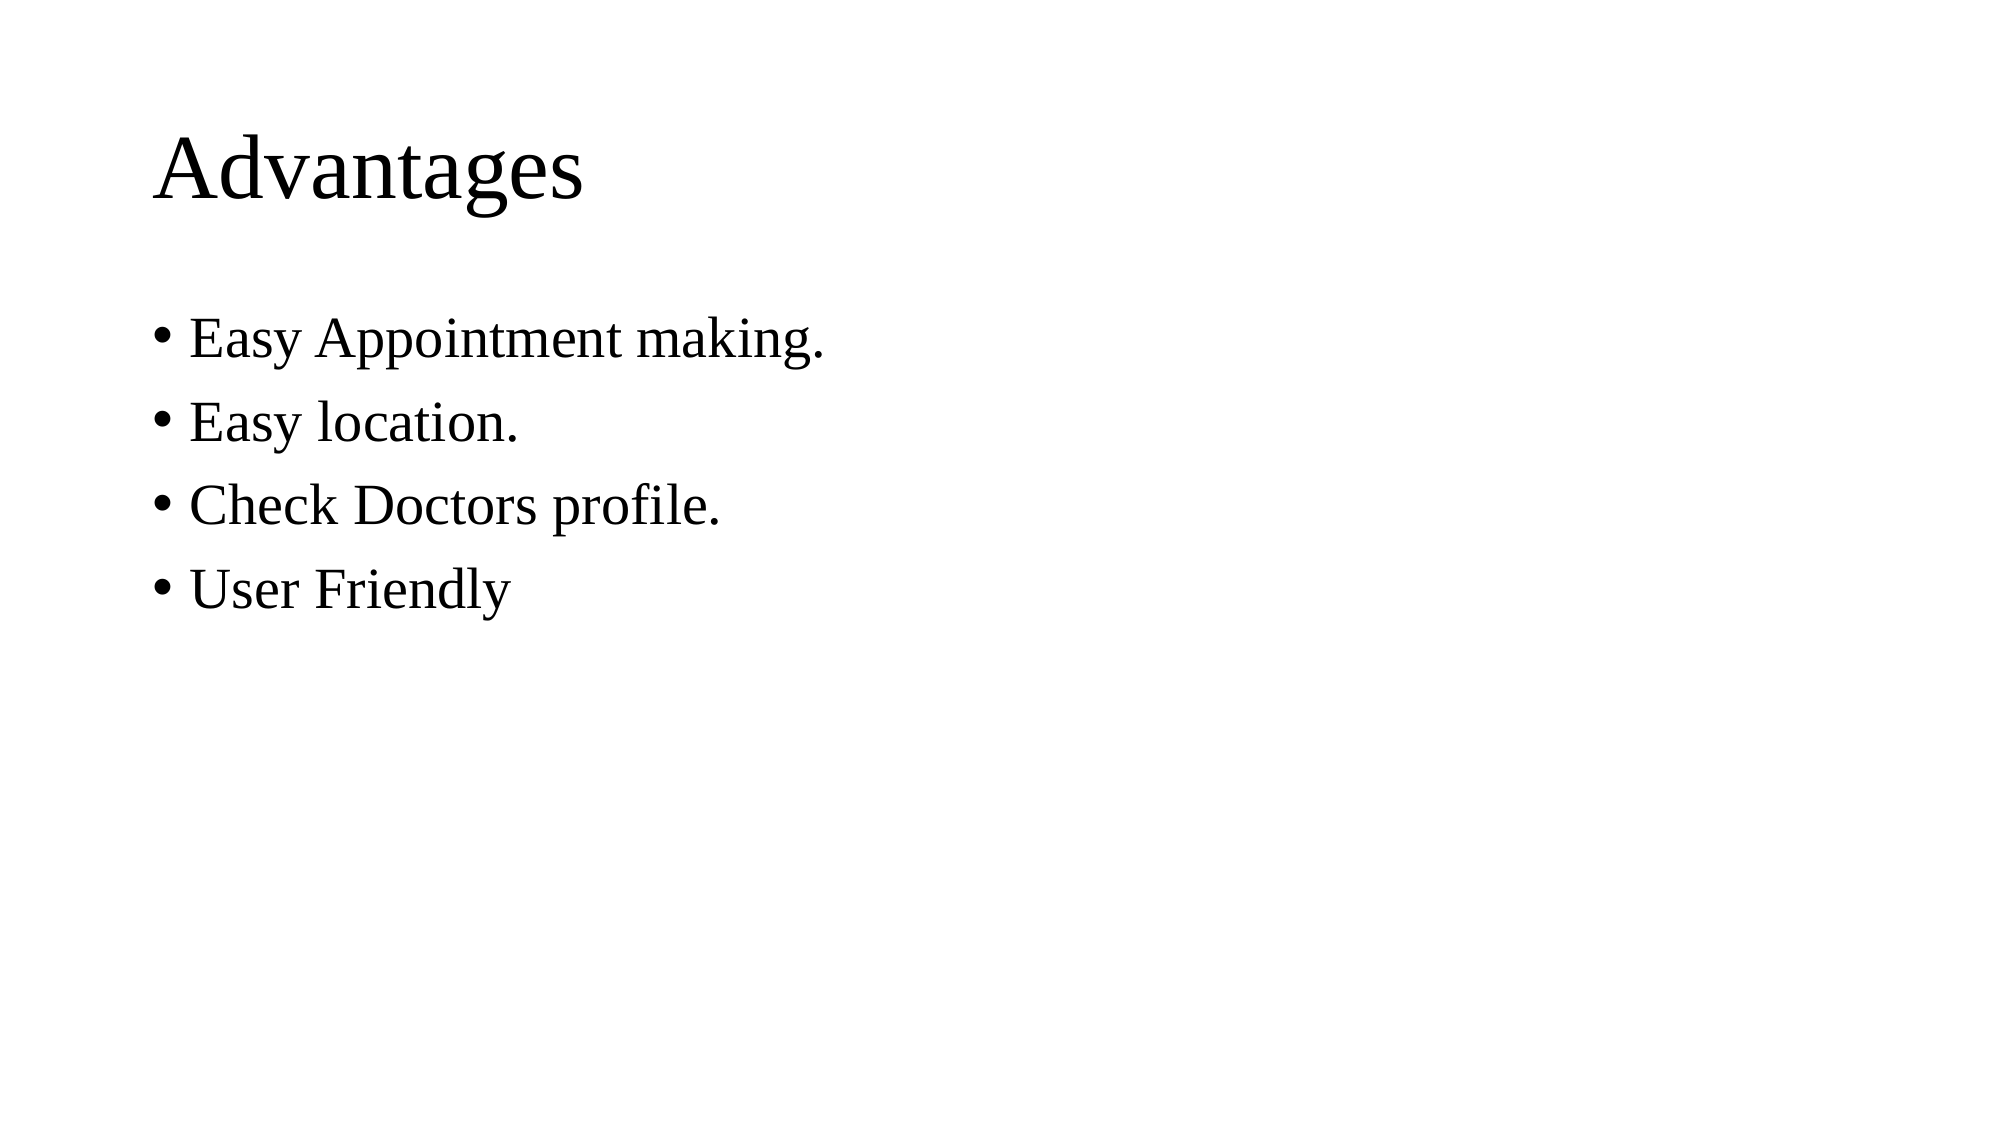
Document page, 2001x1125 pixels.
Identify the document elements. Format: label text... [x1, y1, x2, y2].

title Advantages [137, 59, 1863, 278]
list Easy Appointment making. Easy location. Check Doctors profile. User Friendly [137, 299, 1863, 1014]
